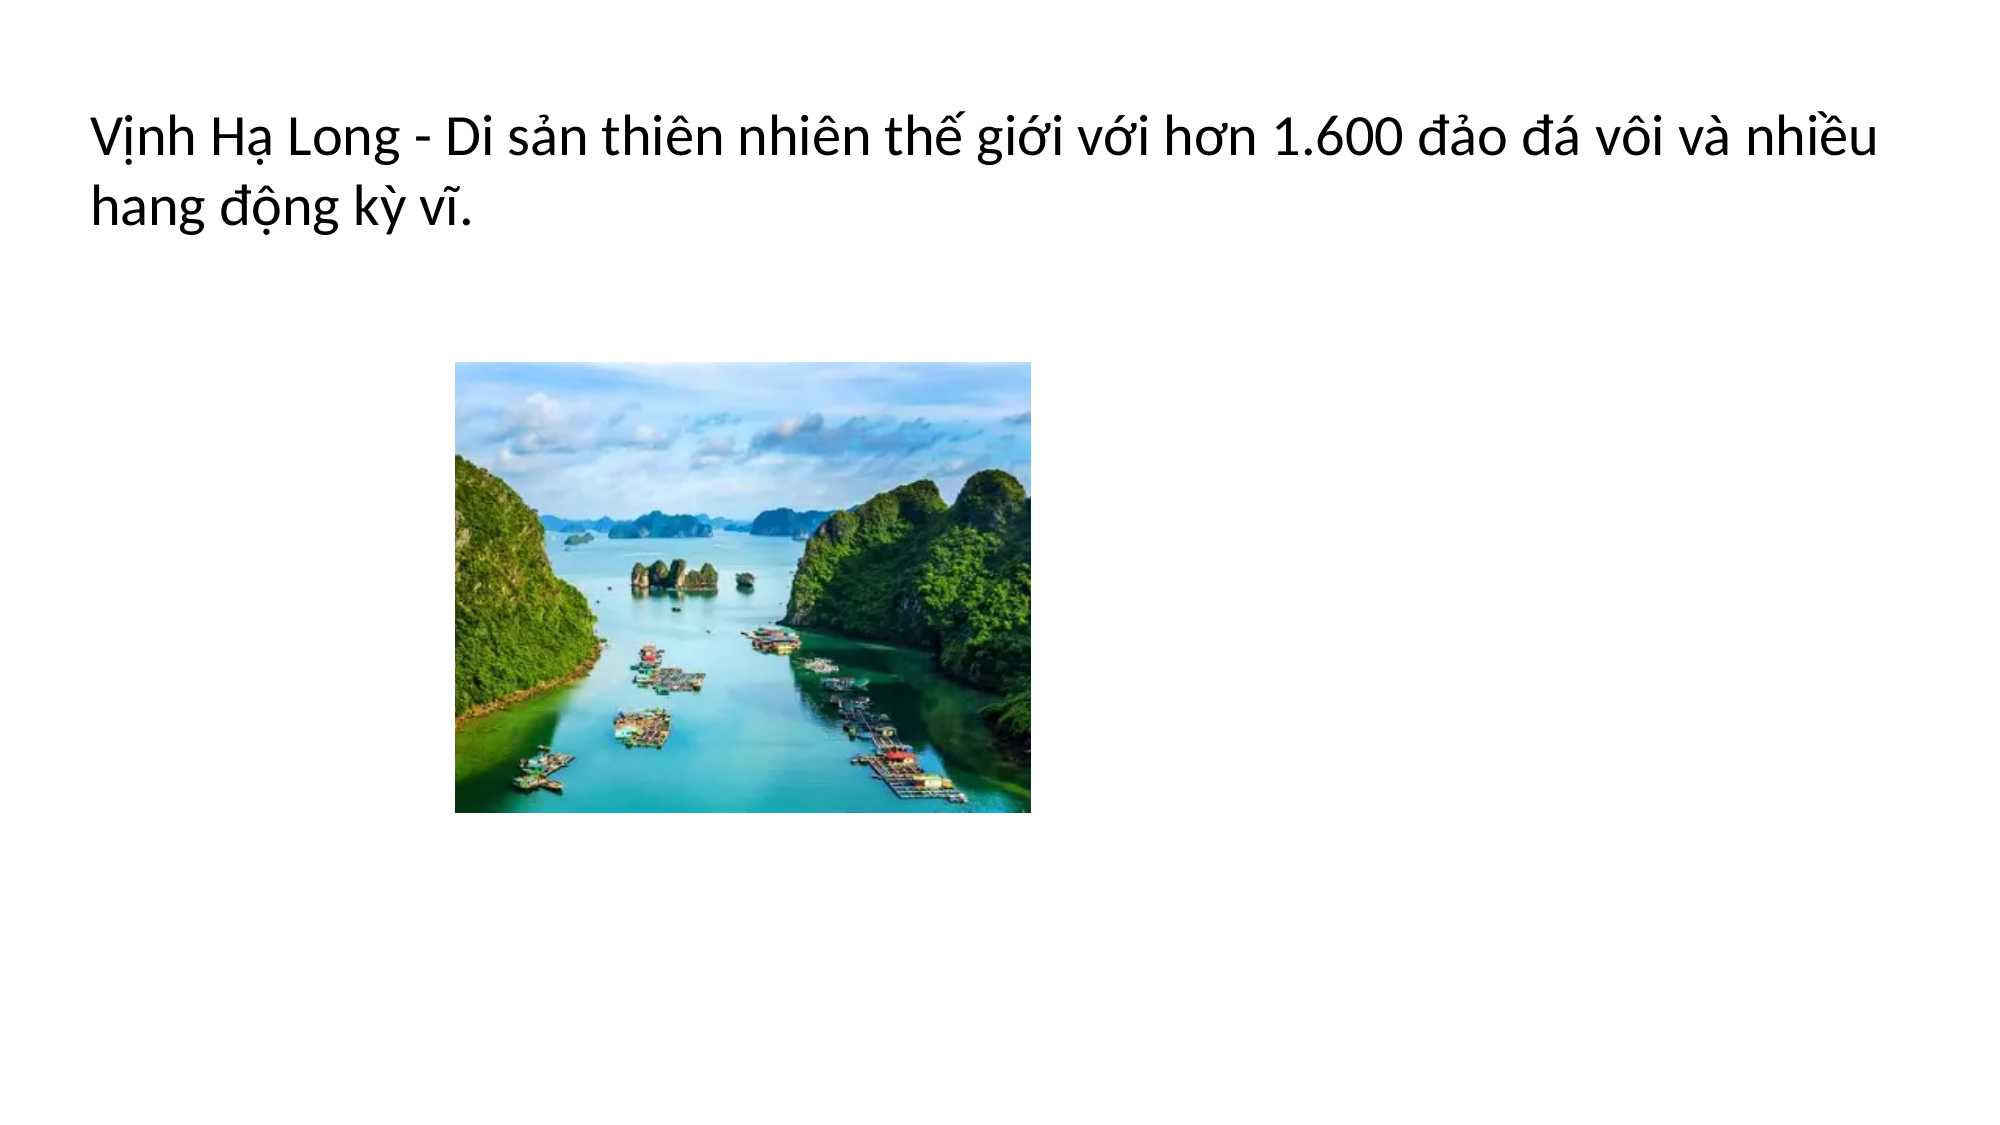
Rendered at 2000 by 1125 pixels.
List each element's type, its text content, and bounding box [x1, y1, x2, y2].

picture [455, 362, 1032, 813]
text_box Vịnh Hạ Long - Di sản thiên nhiên thế giới với hơn 1.600 đảo đá vôi và nhiều hang động kỳ vĩ. [74, 44, 1910, 245]
